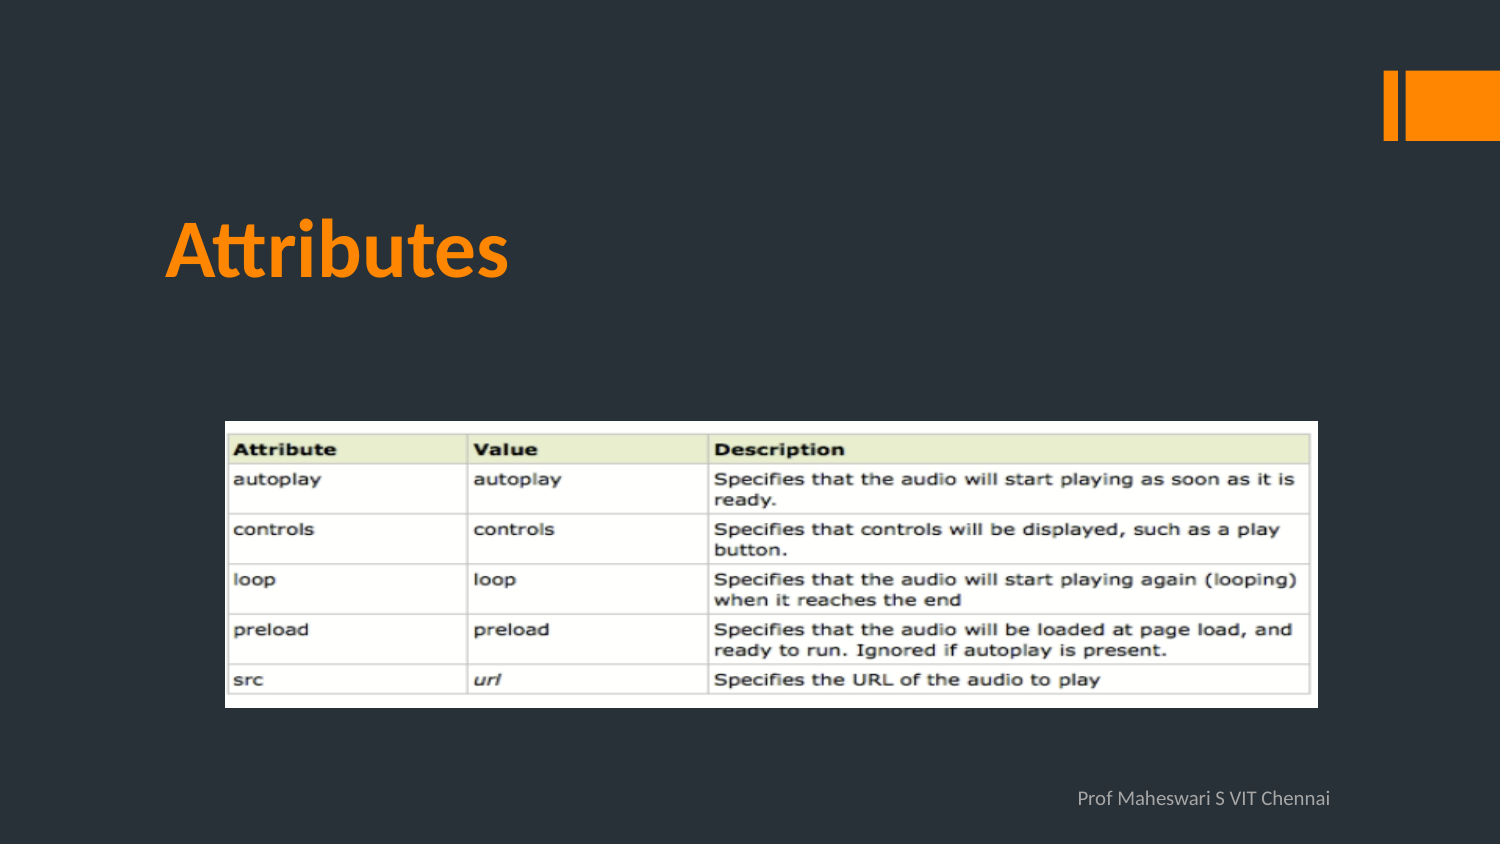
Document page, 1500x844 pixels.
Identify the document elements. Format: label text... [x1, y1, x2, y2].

title Attributes [150, 159, 1350, 302]
picture [224, 421, 1318, 709]
footer Prof Maheswari S VIT Chennai [1062, 784, 1431, 822]
